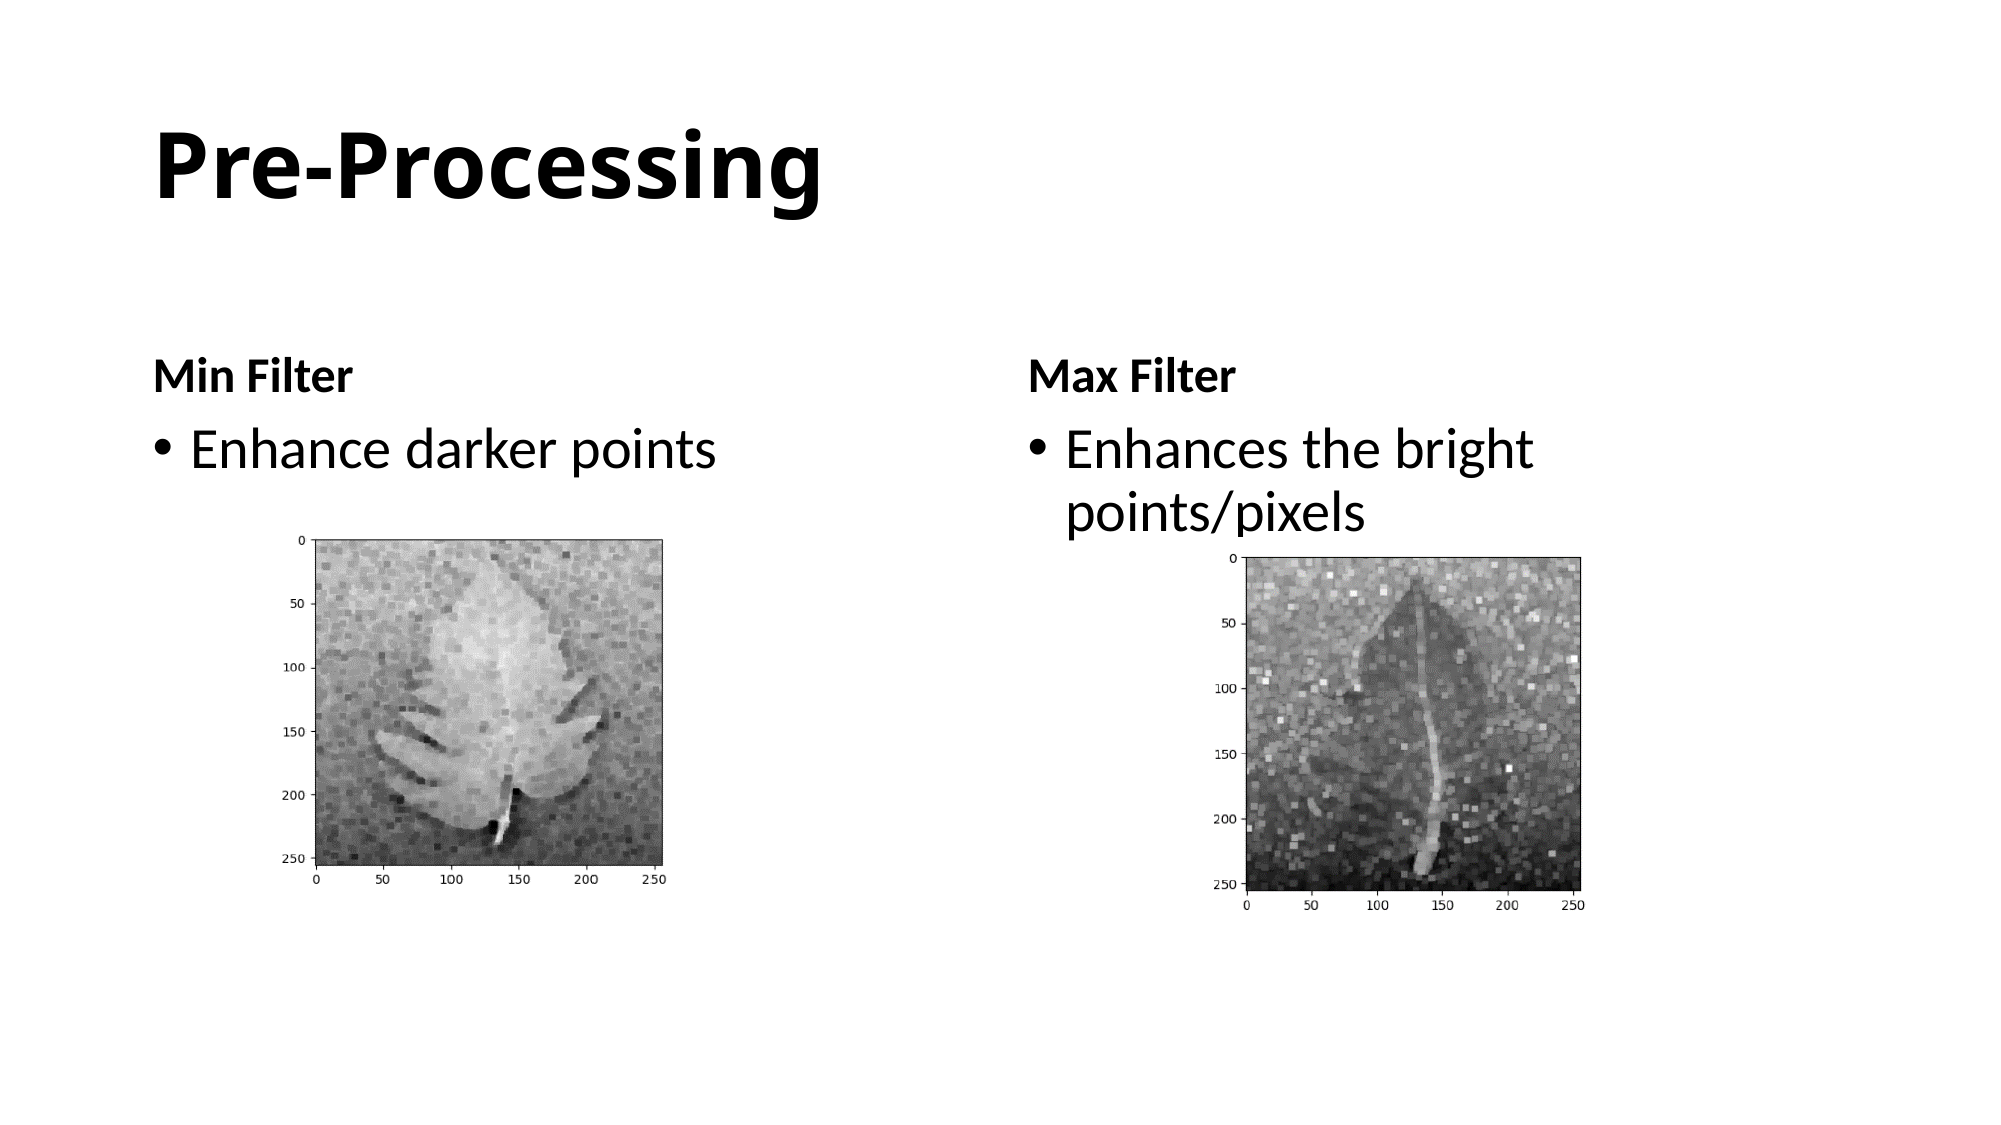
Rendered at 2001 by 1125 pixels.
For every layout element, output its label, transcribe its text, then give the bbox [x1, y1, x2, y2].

title Pre-Processing [137, 59, 1863, 278]
list Enhance darker points [137, 410, 984, 1016]
picture [1209, 537, 1597, 920]
list Max Filter [1012, 275, 1863, 410]
picture [278, 524, 680, 891]
list Enhances the bright points/pixels [1012, 410, 1863, 1016]
list Min Filter [137, 275, 984, 410]
